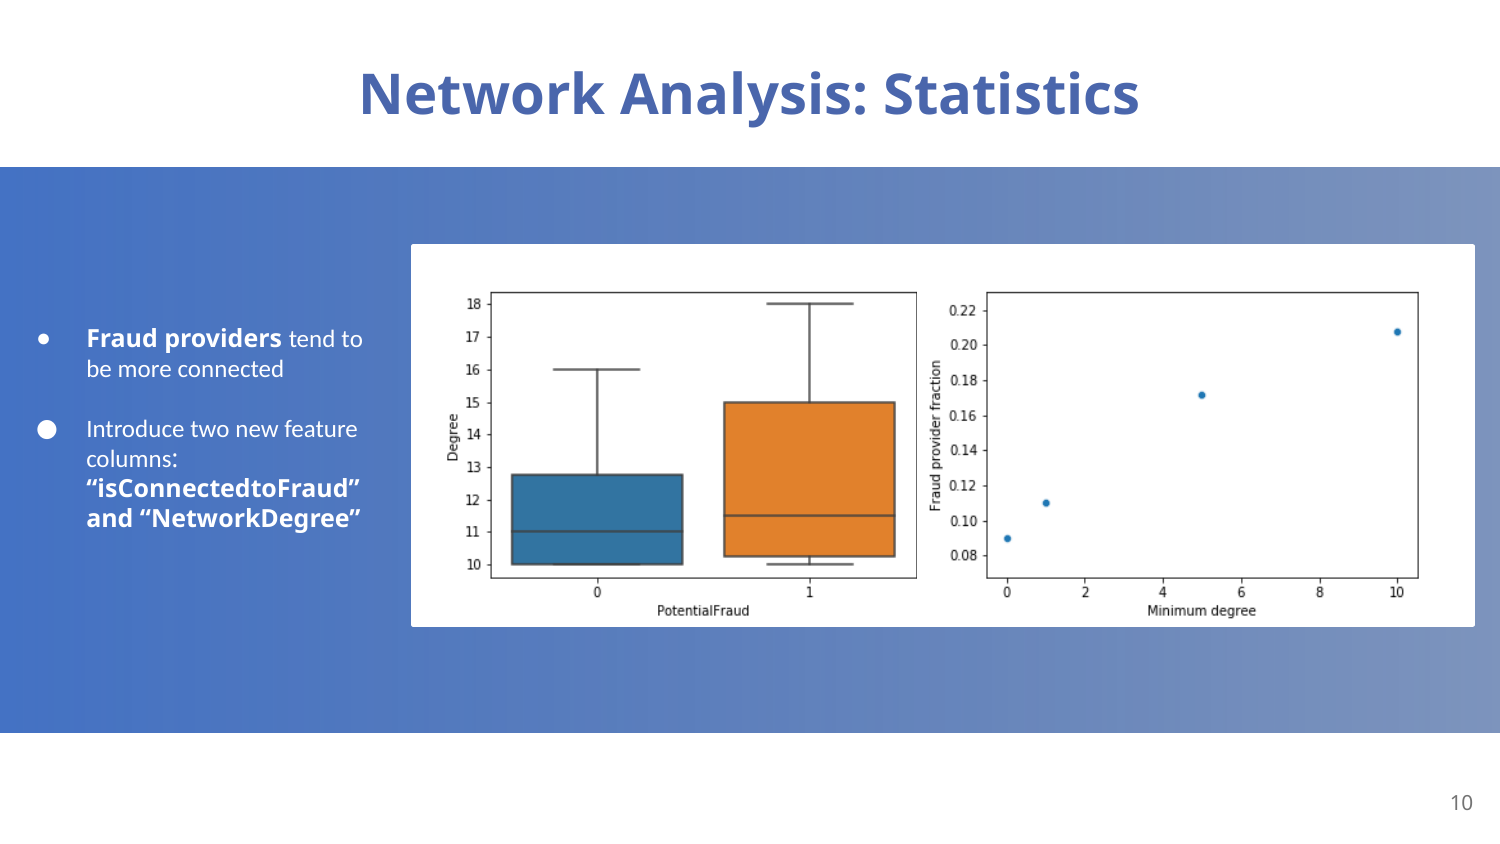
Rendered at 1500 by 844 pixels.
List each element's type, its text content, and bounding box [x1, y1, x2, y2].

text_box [413, 246, 1473, 626]
text_box Network Analysis: Statistics [91, 47, 1409, 144]
slide_number 10 [1398, 770, 1489, 835]
text_box [0, 168, 1500, 733]
text_box Fraud providers tend to be more connected Introduce two new feature columns: “isConnectedtoFraud” and “NetworkDegree” [0, 316, 378, 648]
